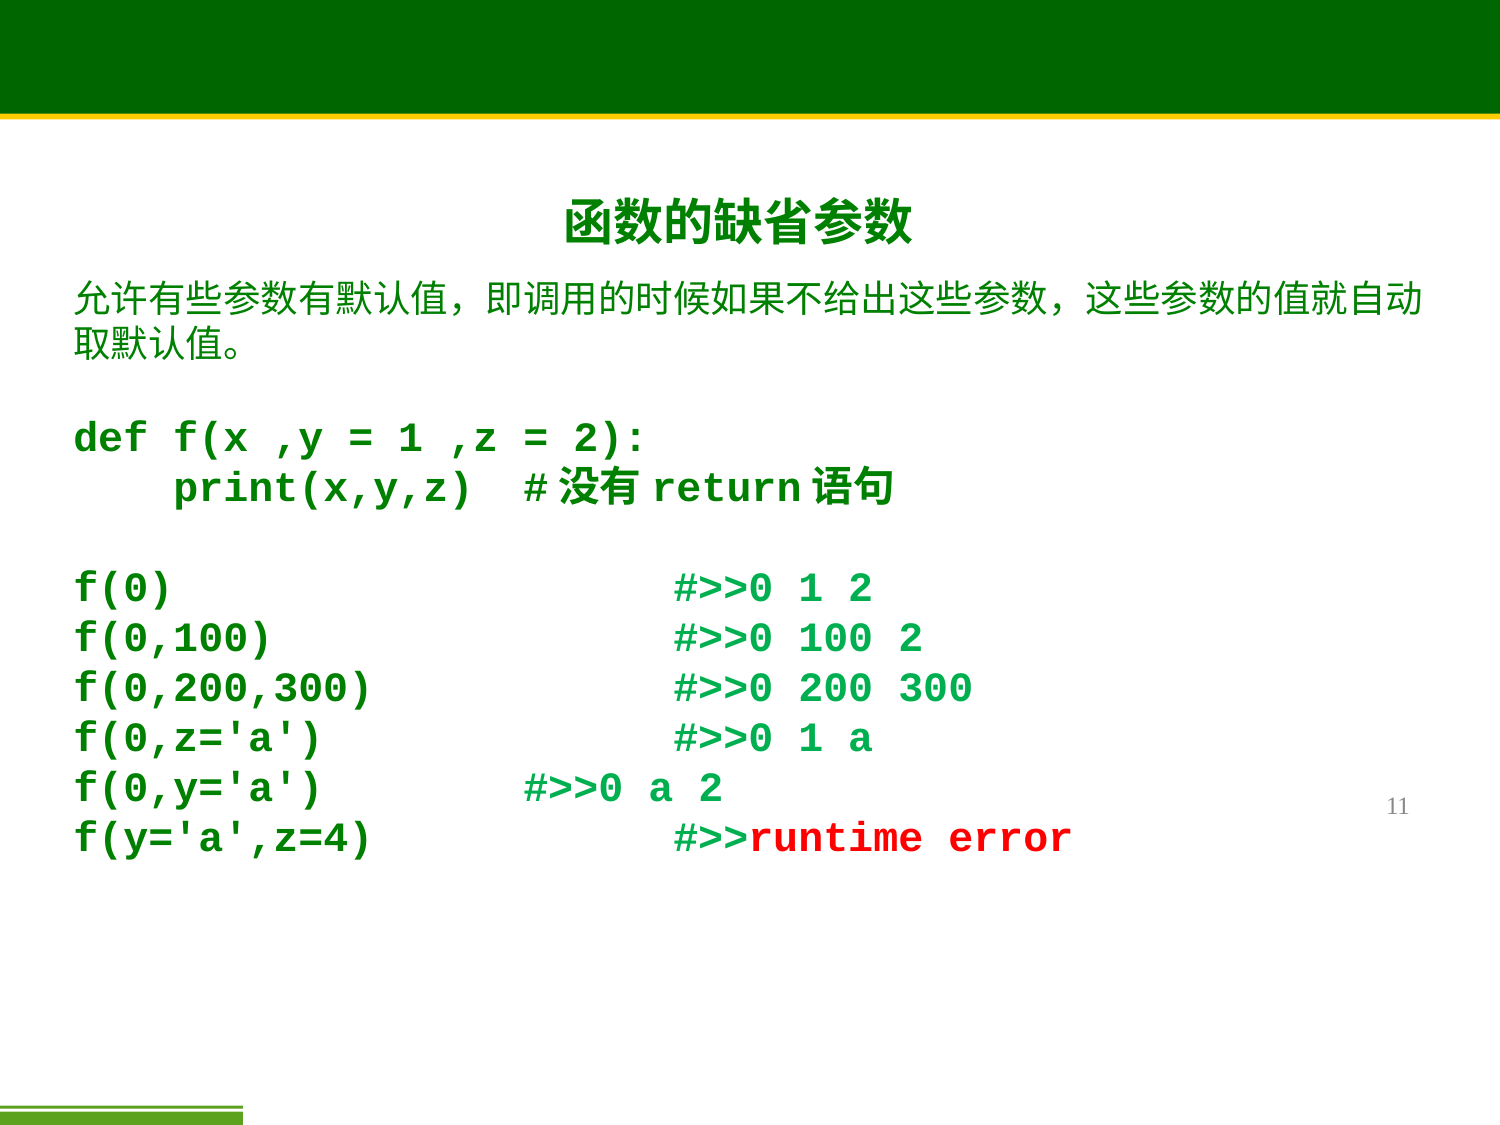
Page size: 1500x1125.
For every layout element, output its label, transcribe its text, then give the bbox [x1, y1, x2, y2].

picture [0, 1091, 243, 1125]
slide_number 11 [1074, 782, 1425, 828]
text_box 允许有些参数有默认值，即调用的时候如果不给出这些参数，这些参数的值就自动取默认值。 def f(x ,y = 1 ,z = 2): print(x,y,z) #没有return语句 f(0) #>>0 1 2 f(0,100) #>>0 100 2 f(0,200,300) #>>0 200 300 f(0,z='a') #>>0 1 a f(0,y='a') #>>0 a 2 f(y='a',z=4) #>>runtime error [58, 267, 1447, 1013]
title 函数的缺省参数 [58, 154, 1430, 267]
